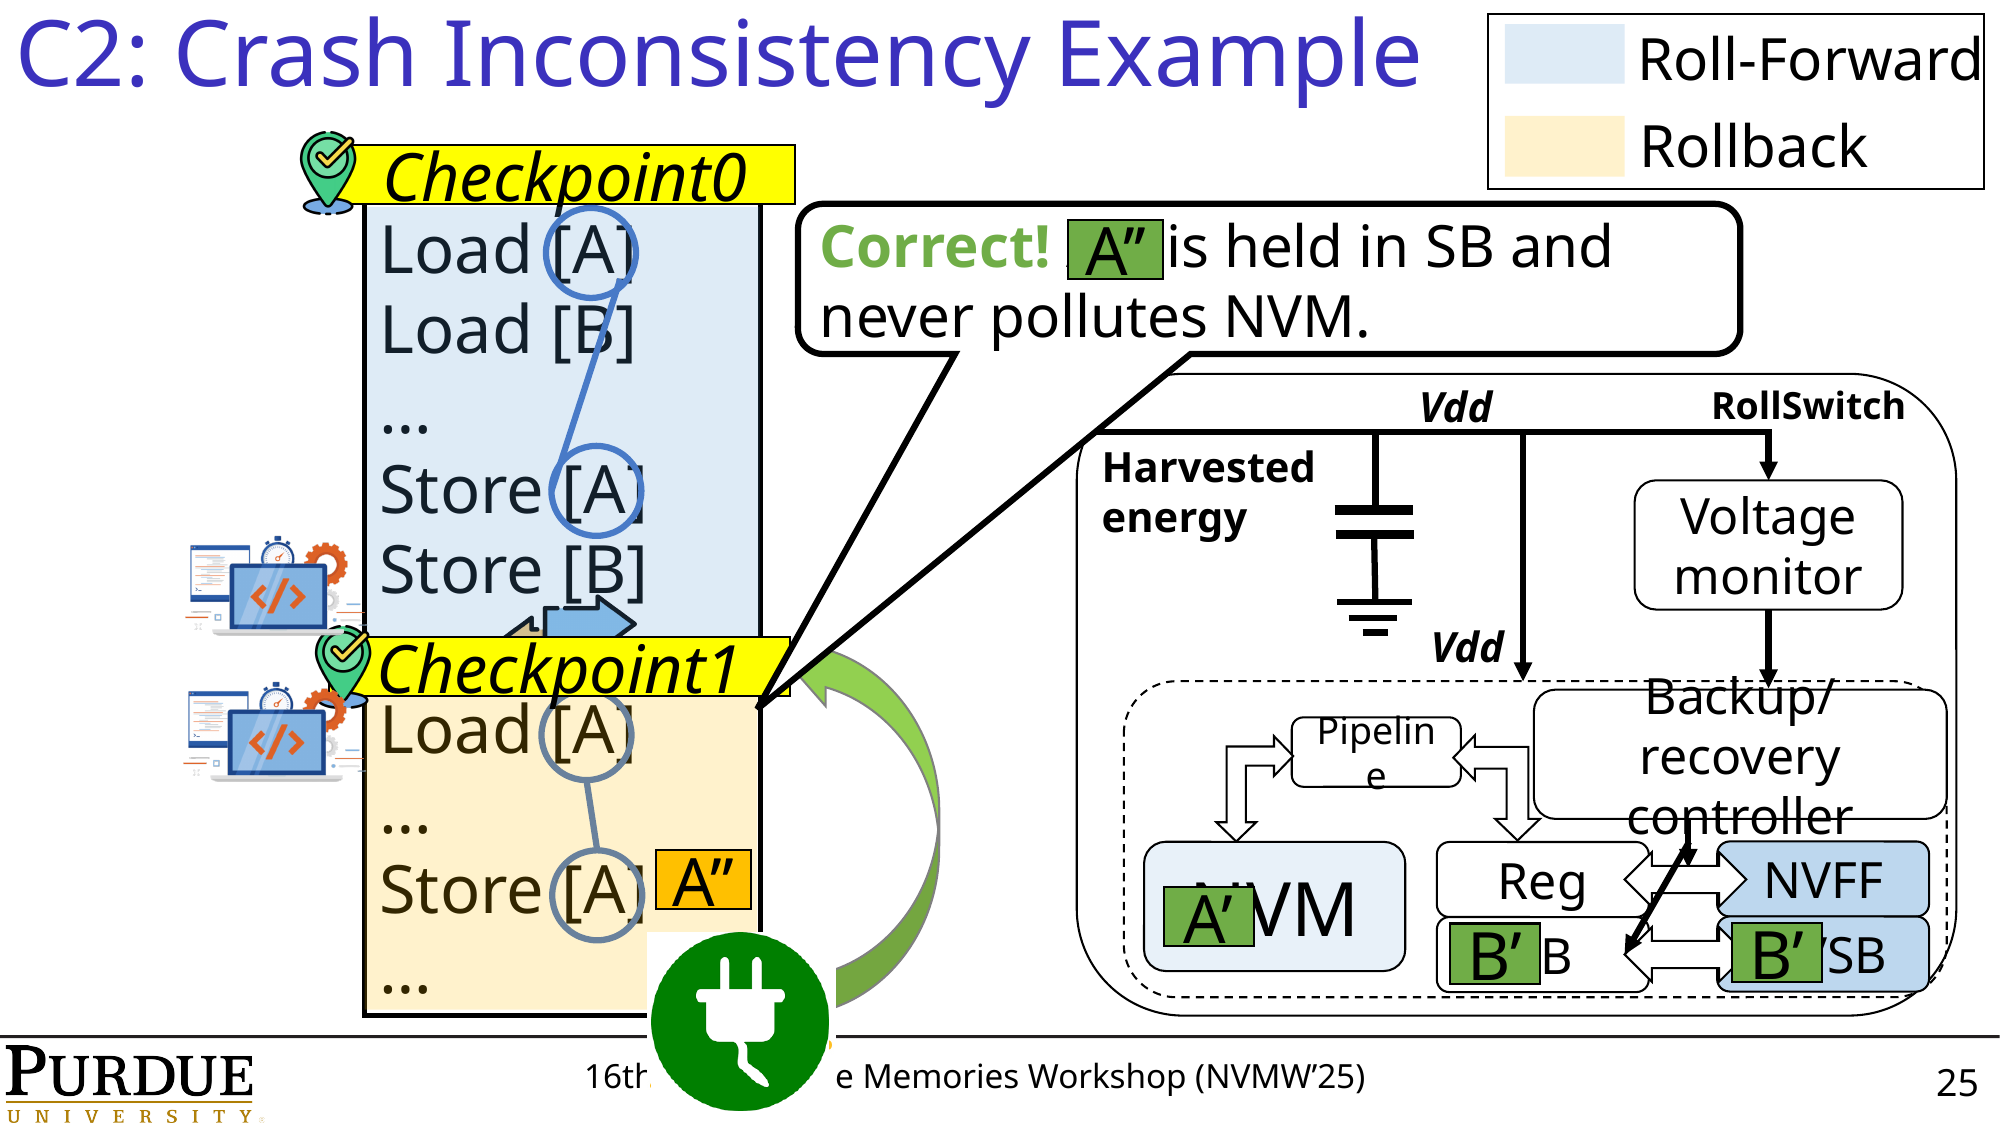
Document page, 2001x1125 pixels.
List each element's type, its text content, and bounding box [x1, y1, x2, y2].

text_box [1504, 115, 1624, 178]
text_box [799, 650, 941, 1009]
text_box NVM [1142, 840, 1407, 973]
picture [492, 562, 637, 707]
text_box [1504, 23, 1622, 85]
text_box Checkpoint1 [637, 636, 791, 697]
text_box A’’ [655, 849, 752, 910]
text_box [366, 206, 761, 636]
text_box Roll-Forward [1622, 14, 2000, 100]
text_box NVSB [1716, 915, 1931, 993]
text_box [1690, 849, 1748, 910]
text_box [1685, 841, 1690, 941]
text_box Correct! A’’ is held in SB and never pollutes NVM. [756, 202, 1742, 710]
text_box Checkpoint1 [391, 636, 492, 697]
text_box SB [1435, 915, 1650, 994]
text_box Backup/recovery controller [1532, 688, 1948, 820]
text_box B’ [1449, 923, 1541, 985]
text_box A’ [1163, 886, 1255, 947]
title C2: Crash Inconsistency Example [0, 0, 1584, 114]
text_box [1663, 864, 1685, 895]
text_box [1092, 432, 1375, 481]
text_box [1691, 805, 1948, 984]
text_box [1770, 400, 1958, 953]
text_box [1487, 13, 1985, 190]
text_box A’’ [1067, 219, 1164, 280]
text_box B’ [1731, 922, 1823, 983]
picture [5, 1045, 265, 1123]
text_box Load [A] Load [B] … Store [A] Store [B] … Load [A] … Store [A] … [364, 1011, 647, 1017]
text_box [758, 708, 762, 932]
text_box [1770, 680, 1922, 688]
text_box NVFF [1716, 840, 1931, 916]
text_box [1623, 849, 1672, 905]
picture [176, 526, 391, 789]
text_box [1213, 733, 1295, 843]
slide_number 25 [1544, 1054, 1995, 1115]
picture [647, 932, 836, 1111]
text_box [586, 780, 598, 851]
text_box Rollback [1624, 101, 2000, 187]
text_box RollSwitch [1696, 375, 1922, 435]
text_box [364, 697, 758, 1011]
text_box Voltage monitor [1633, 479, 1904, 611]
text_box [1376, 432, 1522, 481]
text_box Vdd [1415, 613, 1519, 679]
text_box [1524, 432, 1769, 481]
text_box Vdd [1404, 373, 1508, 432]
text_box [1075, 442, 1917, 1017]
text_box Reg [1435, 840, 1650, 917]
text_box [1451, 732, 1543, 842]
text_box Harvested energy [1086, 437, 1343, 549]
text_box Checkpoint0 [376, 144, 796, 205]
text_box [1623, 924, 1731, 985]
text_box [1122, 680, 1915, 999]
picture [280, 125, 376, 221]
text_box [564, 278, 621, 460]
text_box Pipeline [1290, 716, 1462, 788]
text_box [1102, 372, 1871, 429]
